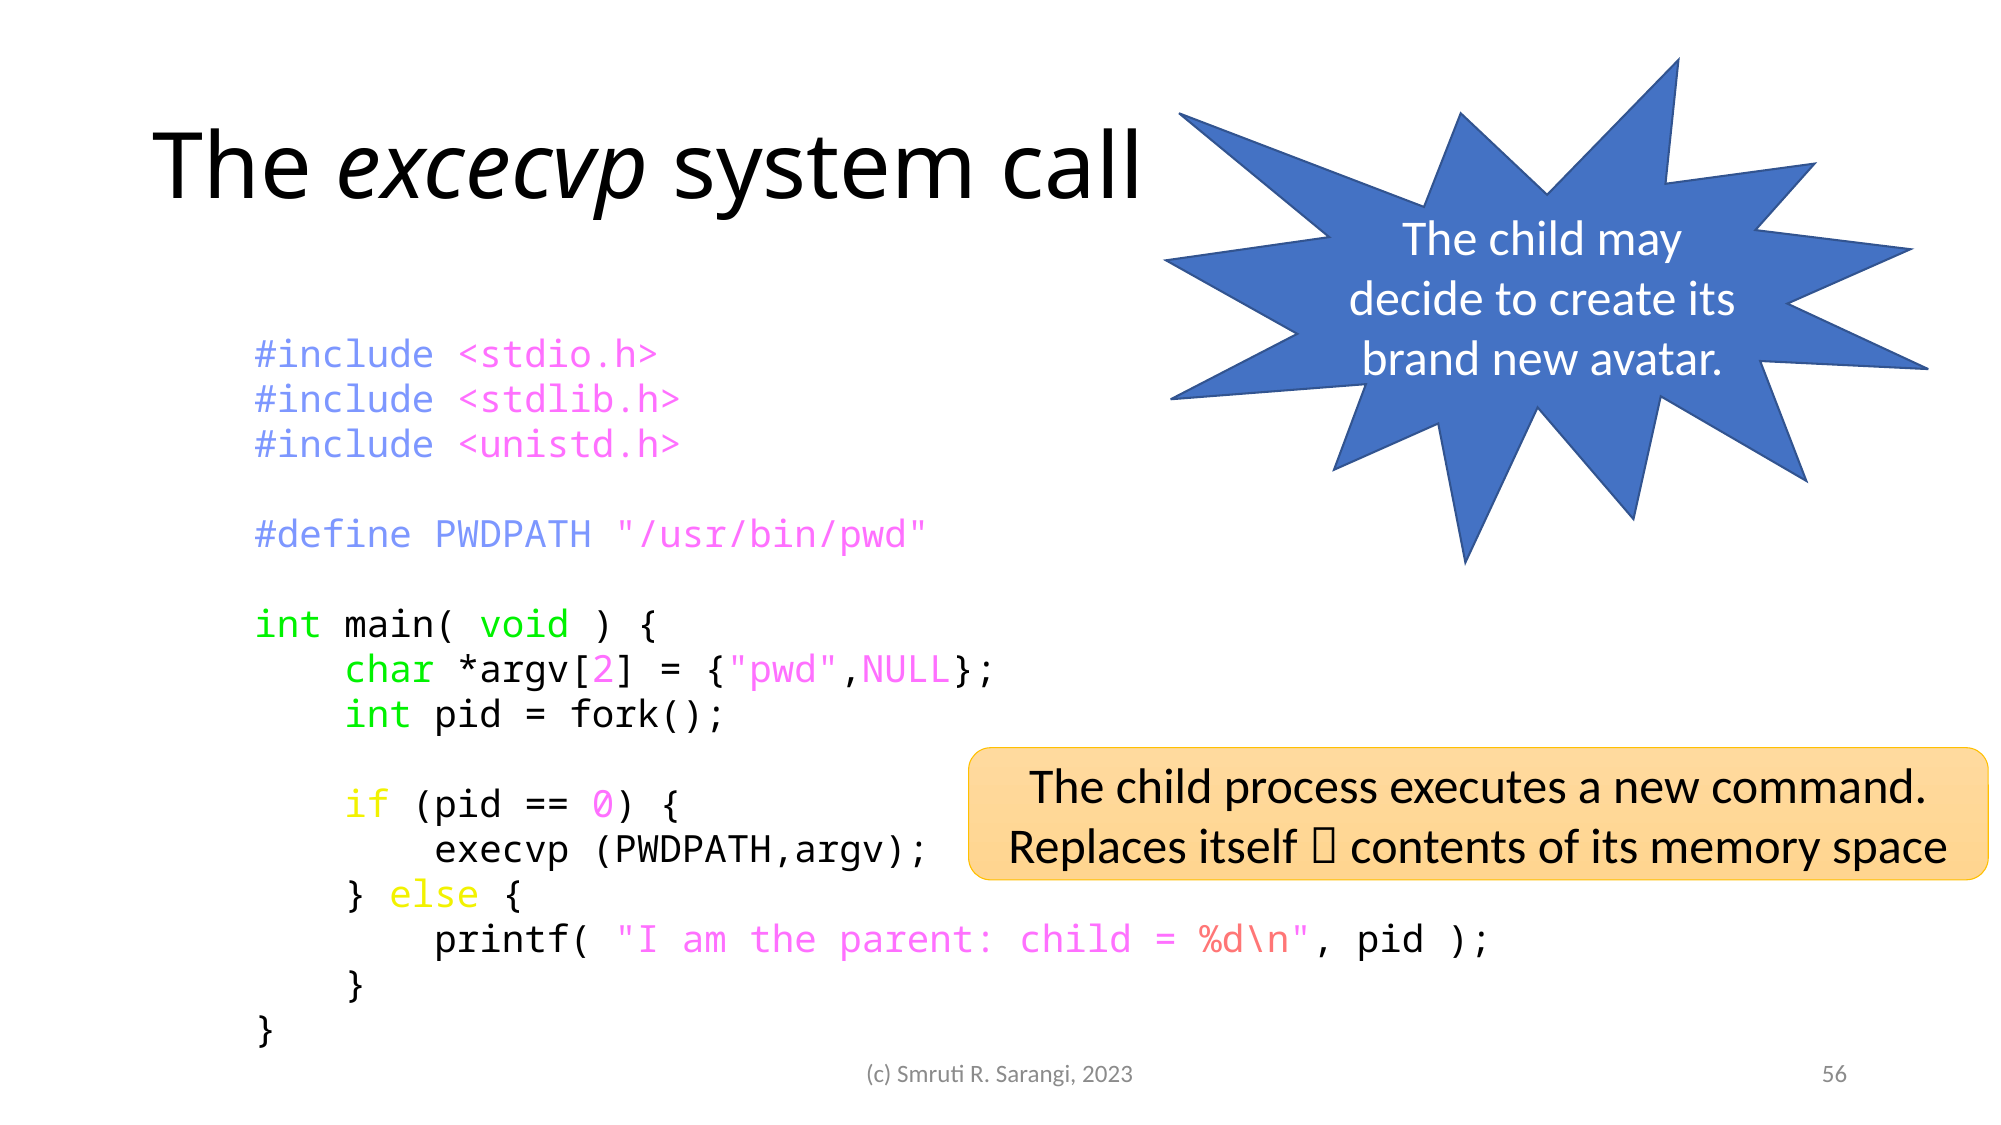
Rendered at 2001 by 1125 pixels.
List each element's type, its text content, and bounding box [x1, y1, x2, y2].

title The excecvp system call [1667, 59, 1863, 242]
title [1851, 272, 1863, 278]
title The excecvp system call [137, 59, 1676, 278]
text_box #include <stdio.h> #include <stdlib.h> #include <unistd.h> #define PWDPATH "/usr/bin/pwd" int main( void ) { char *argv[2] = {"pwd",NULL}; int pid = fork(); if (pid == 0) { execvp (PWDPATH,argv); } else { printf( "I am the parent: child = %d\n", pid ); } } [239, 322, 1507, 1058]
slide_number 56 [1412, 1042, 1863, 1103]
footer (c) Smruti R. Sarangi, 2023 [662, 1042, 1338, 1103]
text_box The child process executes a new command. Replaces itself  contents of its memory space [968, 747, 1989, 881]
text_box The child may decide to create its brand new avatar. [1162, 57, 1929, 566]
